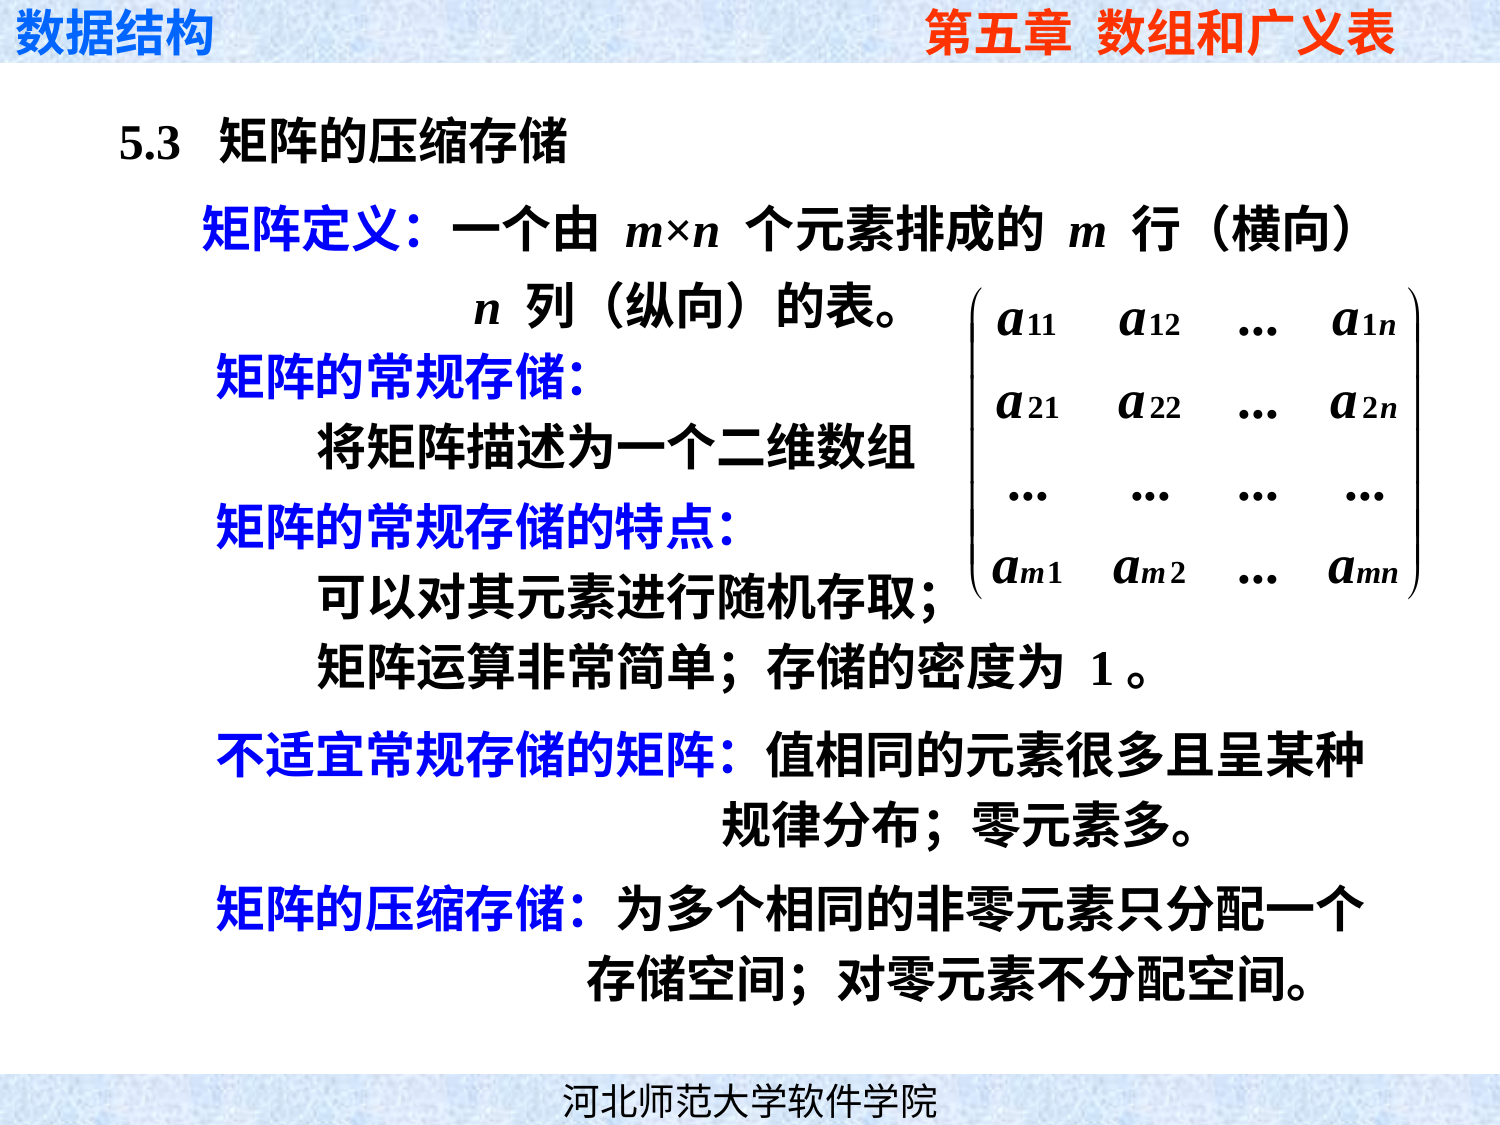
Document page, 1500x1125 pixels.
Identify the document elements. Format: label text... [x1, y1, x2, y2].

text_box 矩阵的常规存储： 将矩阵描述为一个二维数组 [109, 338, 954, 487]
picture [0, 0, 1500, 63]
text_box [959, 278, 1436, 610]
text_box 不适宜常规存储的矩阵：值相同的元素很多且呈某种 规律分布；零元素多。 [109, 716, 1432, 869]
text_box 矩阵定义：一个由 m×n 个元素排成的 m 行（横向） n 列（纵向）的表。 [96, 171, 1408, 343]
picture [0, 1074, 1500, 1125]
text_box 矩阵的常规存储的特点： 可以对其元素进行随机存取； 矩阵运算非常简单；存储的密度为 1。 [109, 487, 1235, 716]
text_box 矩阵的压缩存储：为多个相同的非零元素只分配一个 存储空间；对零元素不分配空间。 [109, 869, 1444, 1012]
text_box 5.3 矩阵的压缩存储 [104, 102, 595, 171]
